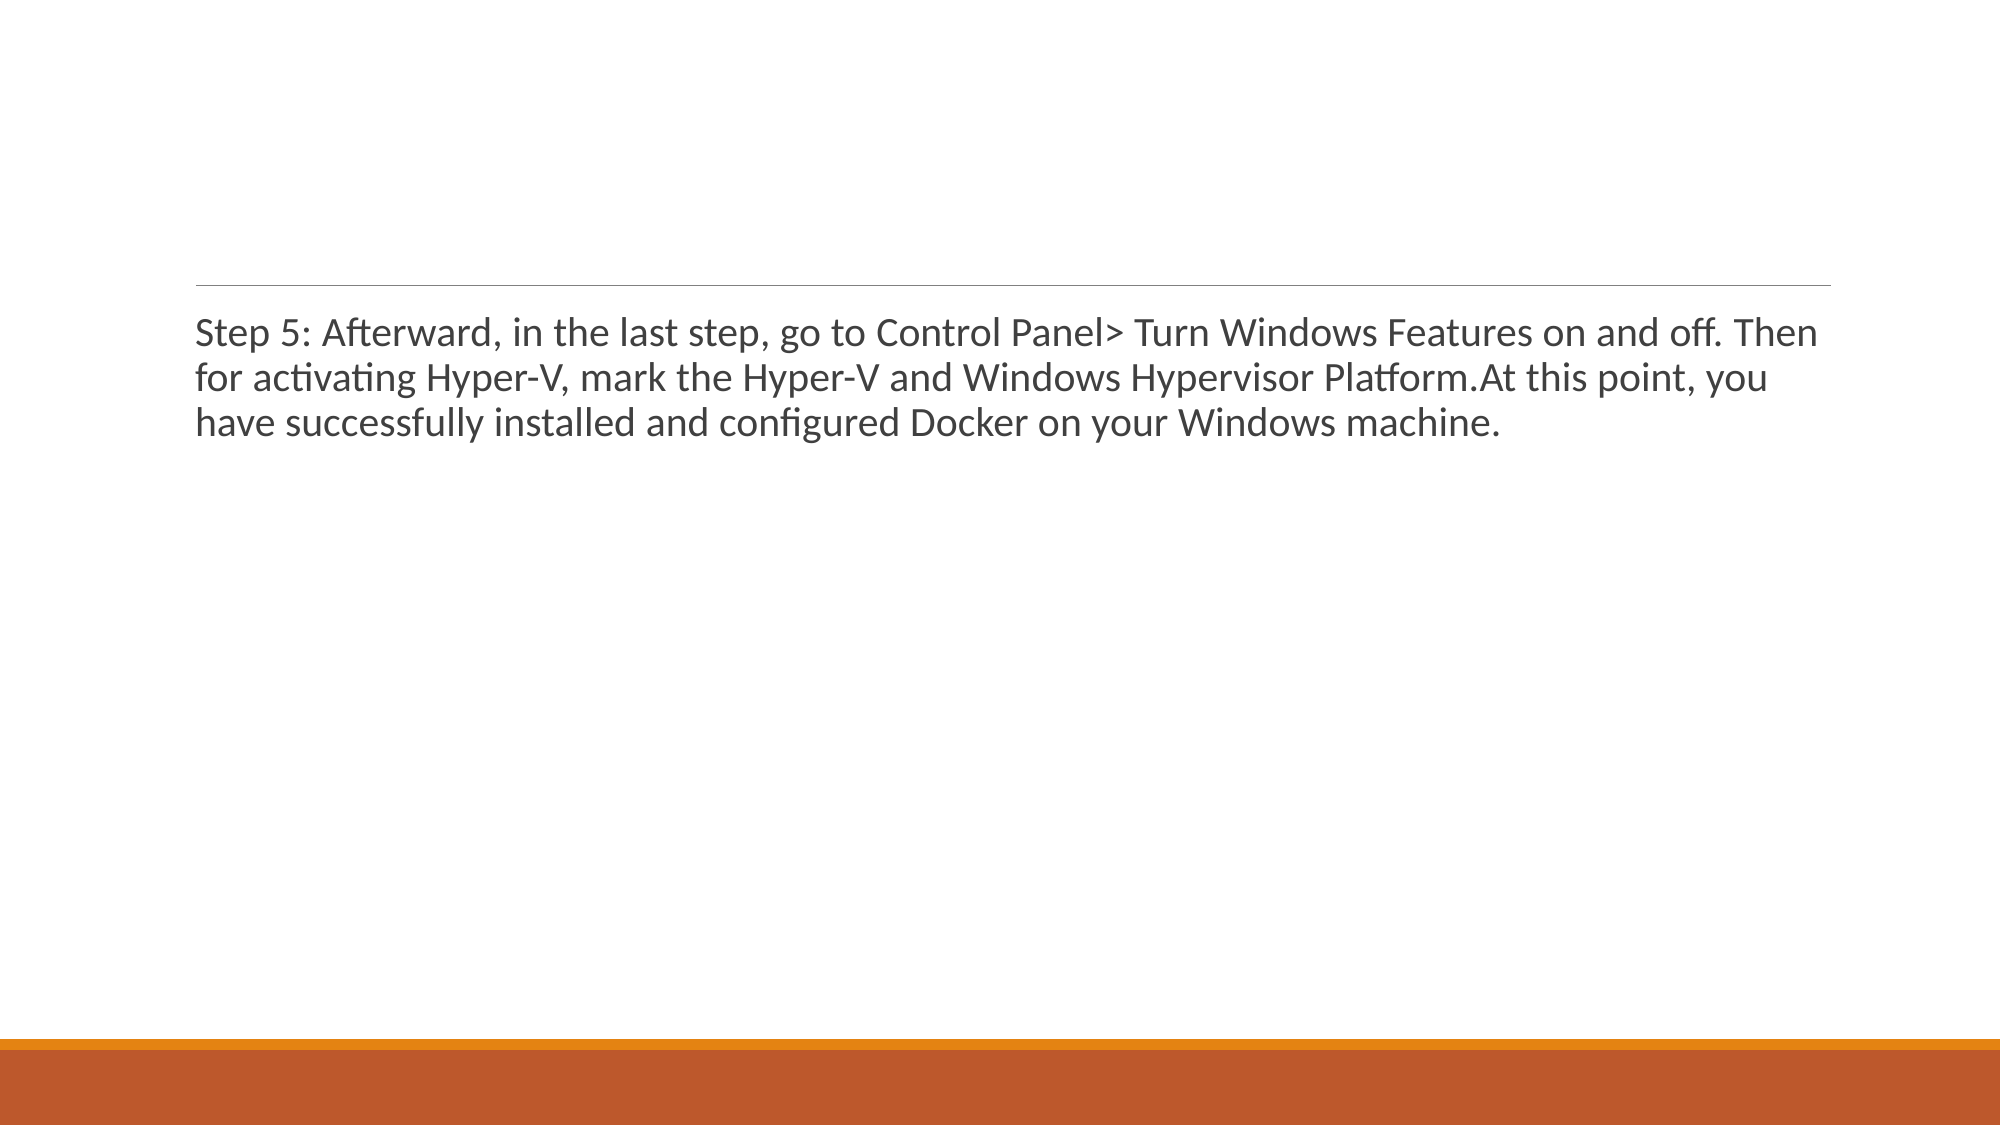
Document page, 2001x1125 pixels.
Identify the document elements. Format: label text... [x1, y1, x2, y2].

list Step 5: Afterward, in the last step, go to Control Panel> Turn Windows Features on and off. Then for activating Hyper-V, mark the Hyper-V and Windows Hypervisor Platform.At this point, you have successfully installed and configured Docker on your Windows machine. [180, 302, 1830, 963]
